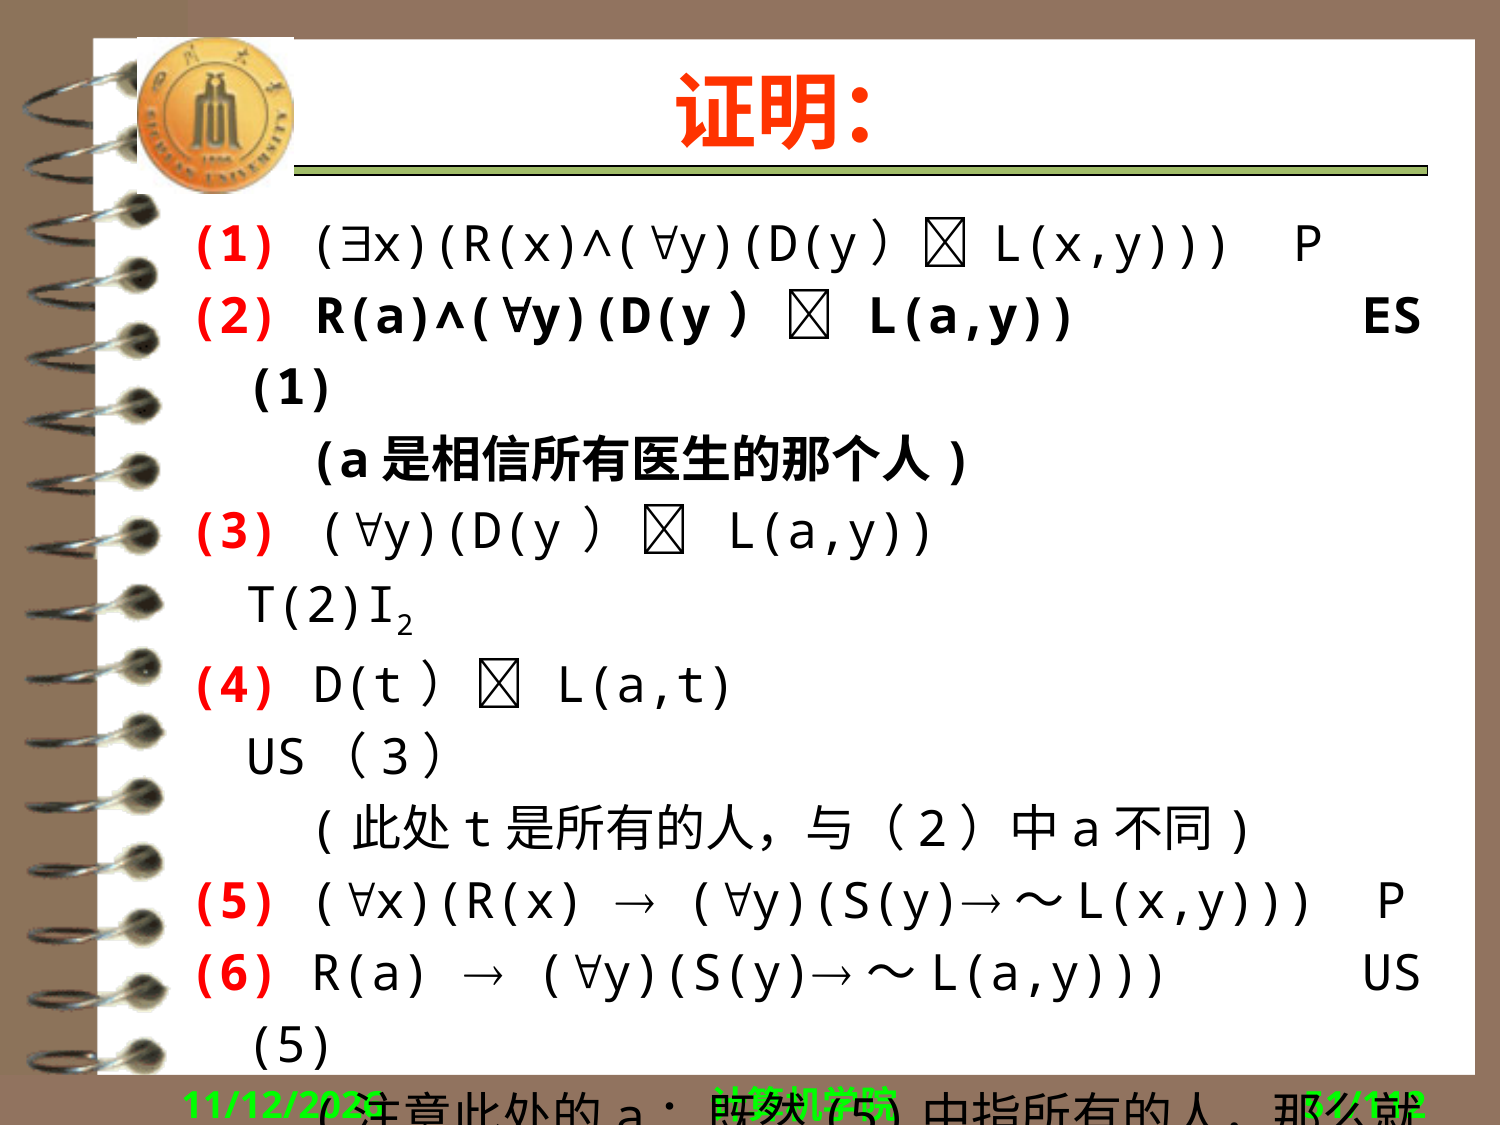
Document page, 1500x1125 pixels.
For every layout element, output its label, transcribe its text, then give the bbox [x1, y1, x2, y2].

slide_number 51/112 [1128, 1073, 1442, 1100]
title 证明： [187, 50, 1428, 168]
footer 计算机学院 [479, 1073, 1128, 1100]
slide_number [166, 1073, 479, 1100]
list (1) (x)(R(x)∧(y)(D(y） L(x,y))) P (2) R(a)∧(y)(D(y） L(a,y)) ES (1) (a是相信所有医生的那个人) (3) (y)(D(y） L(a,y)) T(2)I2 (4) D(t） L(a,t) US（3） (此处t是所有的人，与（2）中a不同) (5) (x)(R(x)  (y)(S(y)～L(x,y))) P (6) R(a)  (y)(S(y)～L(a,y))) US (5) (注意此处的a：既然(5)中指所有的人，那么就应包括(2)中的那个特定的人） (7) R(a) T(2)I2 [174, 191, 1438, 998]
picture [0, 0, 294, 1075]
